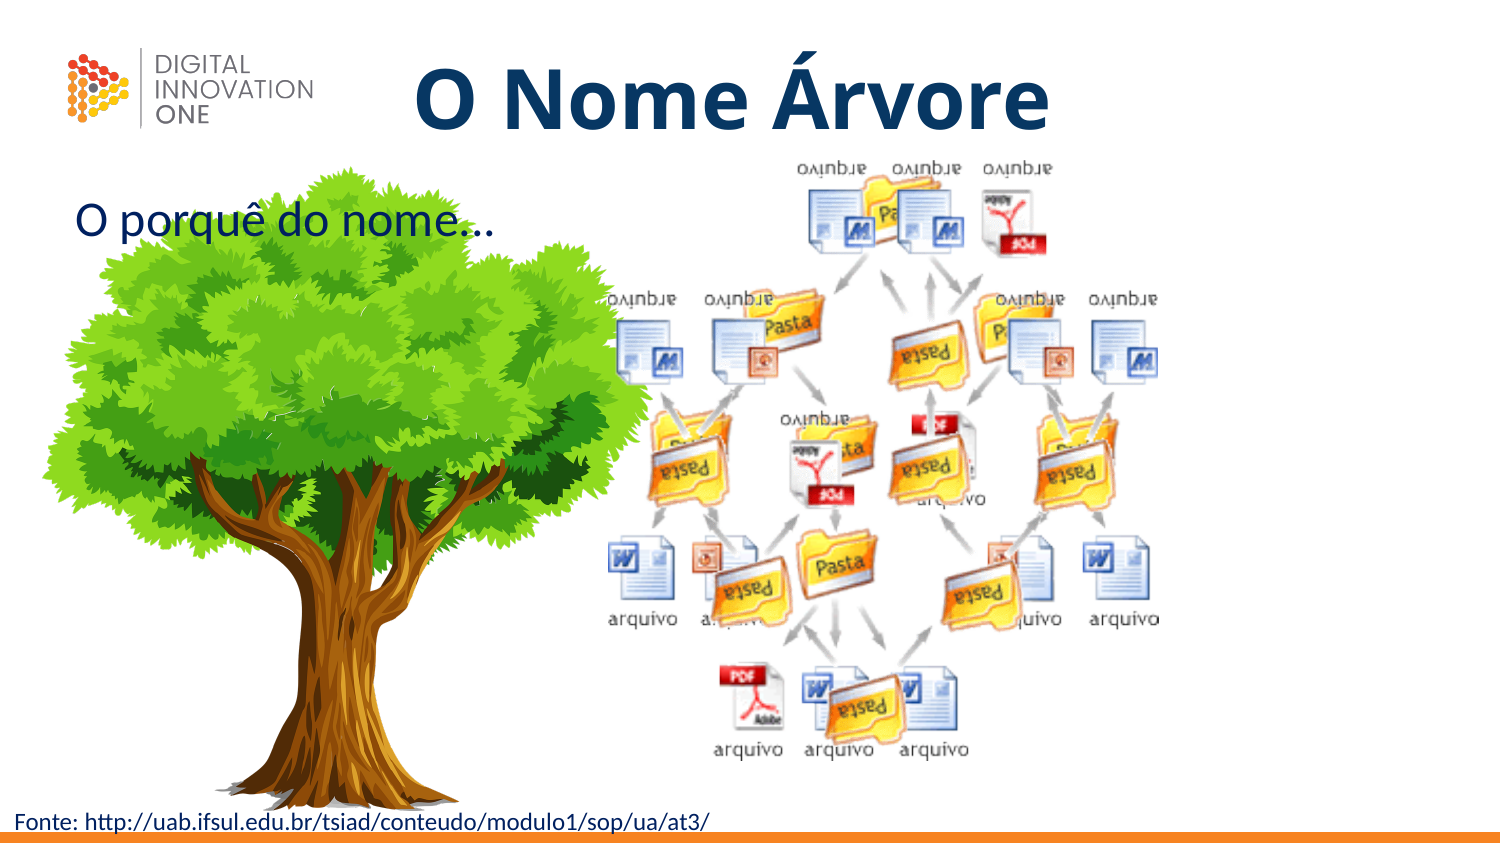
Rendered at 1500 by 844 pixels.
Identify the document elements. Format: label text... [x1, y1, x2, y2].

picture [41, 158, 1159, 811]
picture [50, 39, 331, 138]
text_box Fonte: http://uab.ifsul.edu.br/tsiad/conteudo/modulo1/sop/ua/at3/ [0, 797, 732, 843]
text_box [732, 832, 1500, 843]
subtitle O Nome Árvore [261, 39, 1203, 153]
